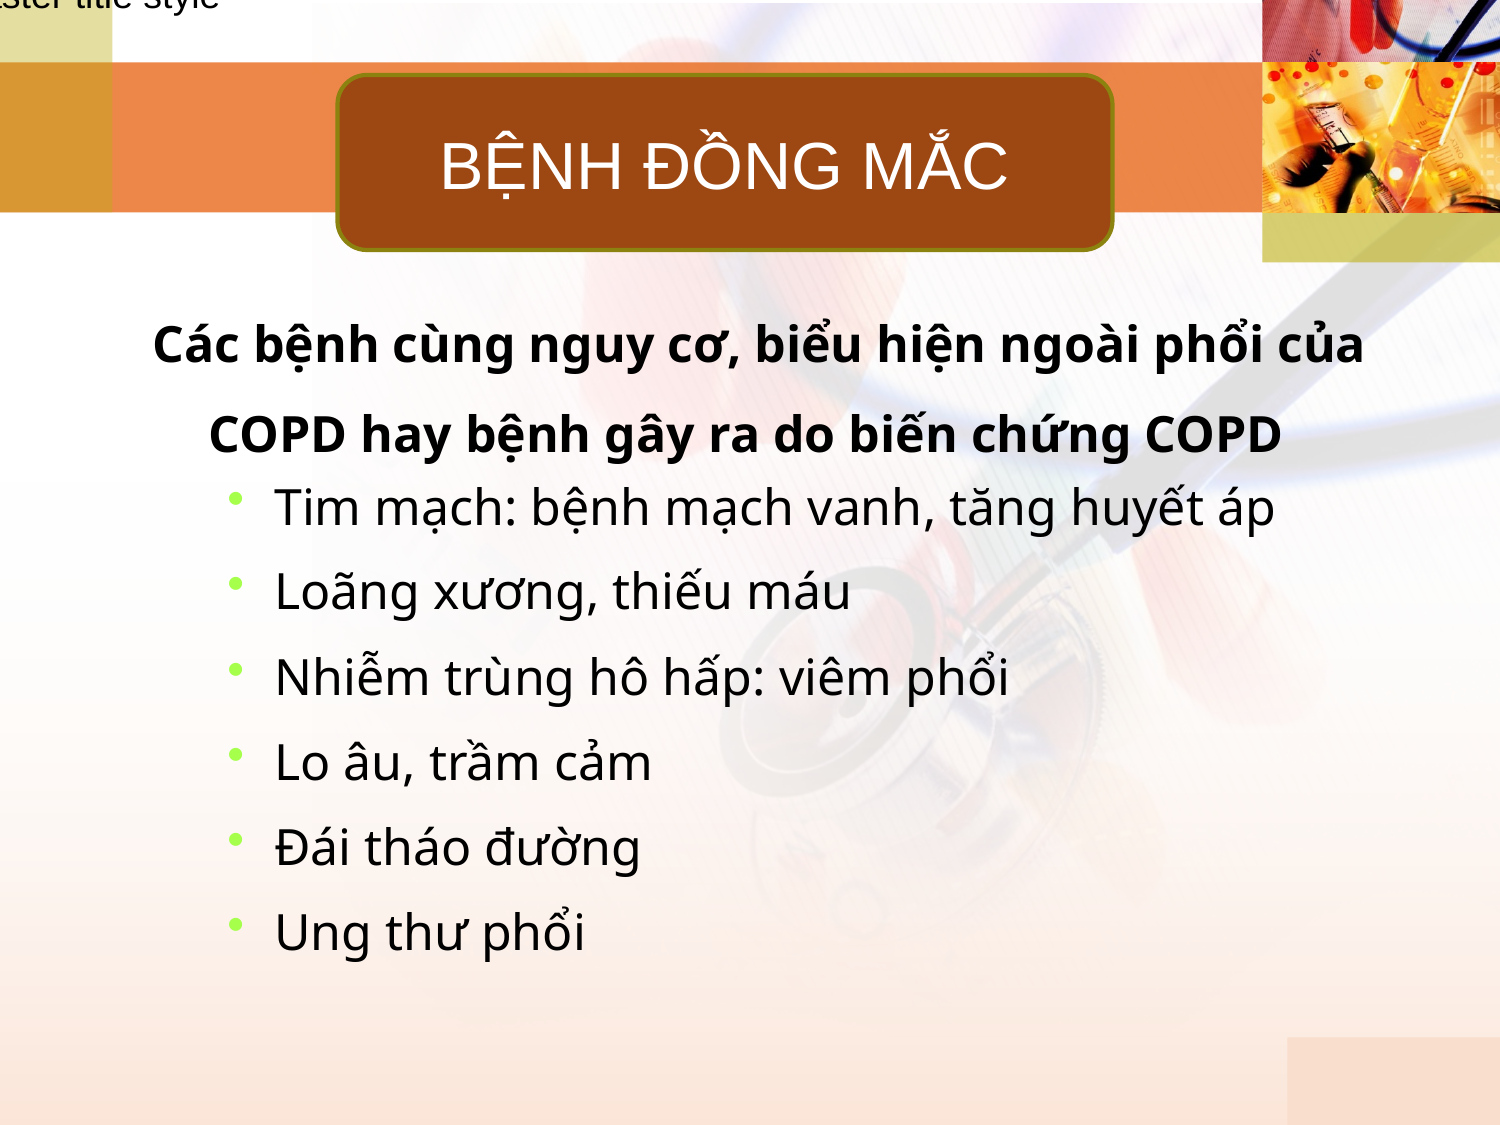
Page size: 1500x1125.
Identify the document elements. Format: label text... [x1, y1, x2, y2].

list Các bệnh cùng nguy cơ, biểu hiện ngoài phổi của COPD hay bệnh gây ra do biến chứng COPD Tim mạch: bệnh mạch vanh, tăng huyết áp Loãng xương, thiếu máu Nhiễm trùng hô hấp: viêm phổi Lo âu, trầm cảm Đái tháo đường Ung thư phổi [137, 274, 1451, 1063]
picture [1262, 0, 1500, 213]
text_box BỆNH ĐỒNG MẮC [335, 72, 1115, 253]
